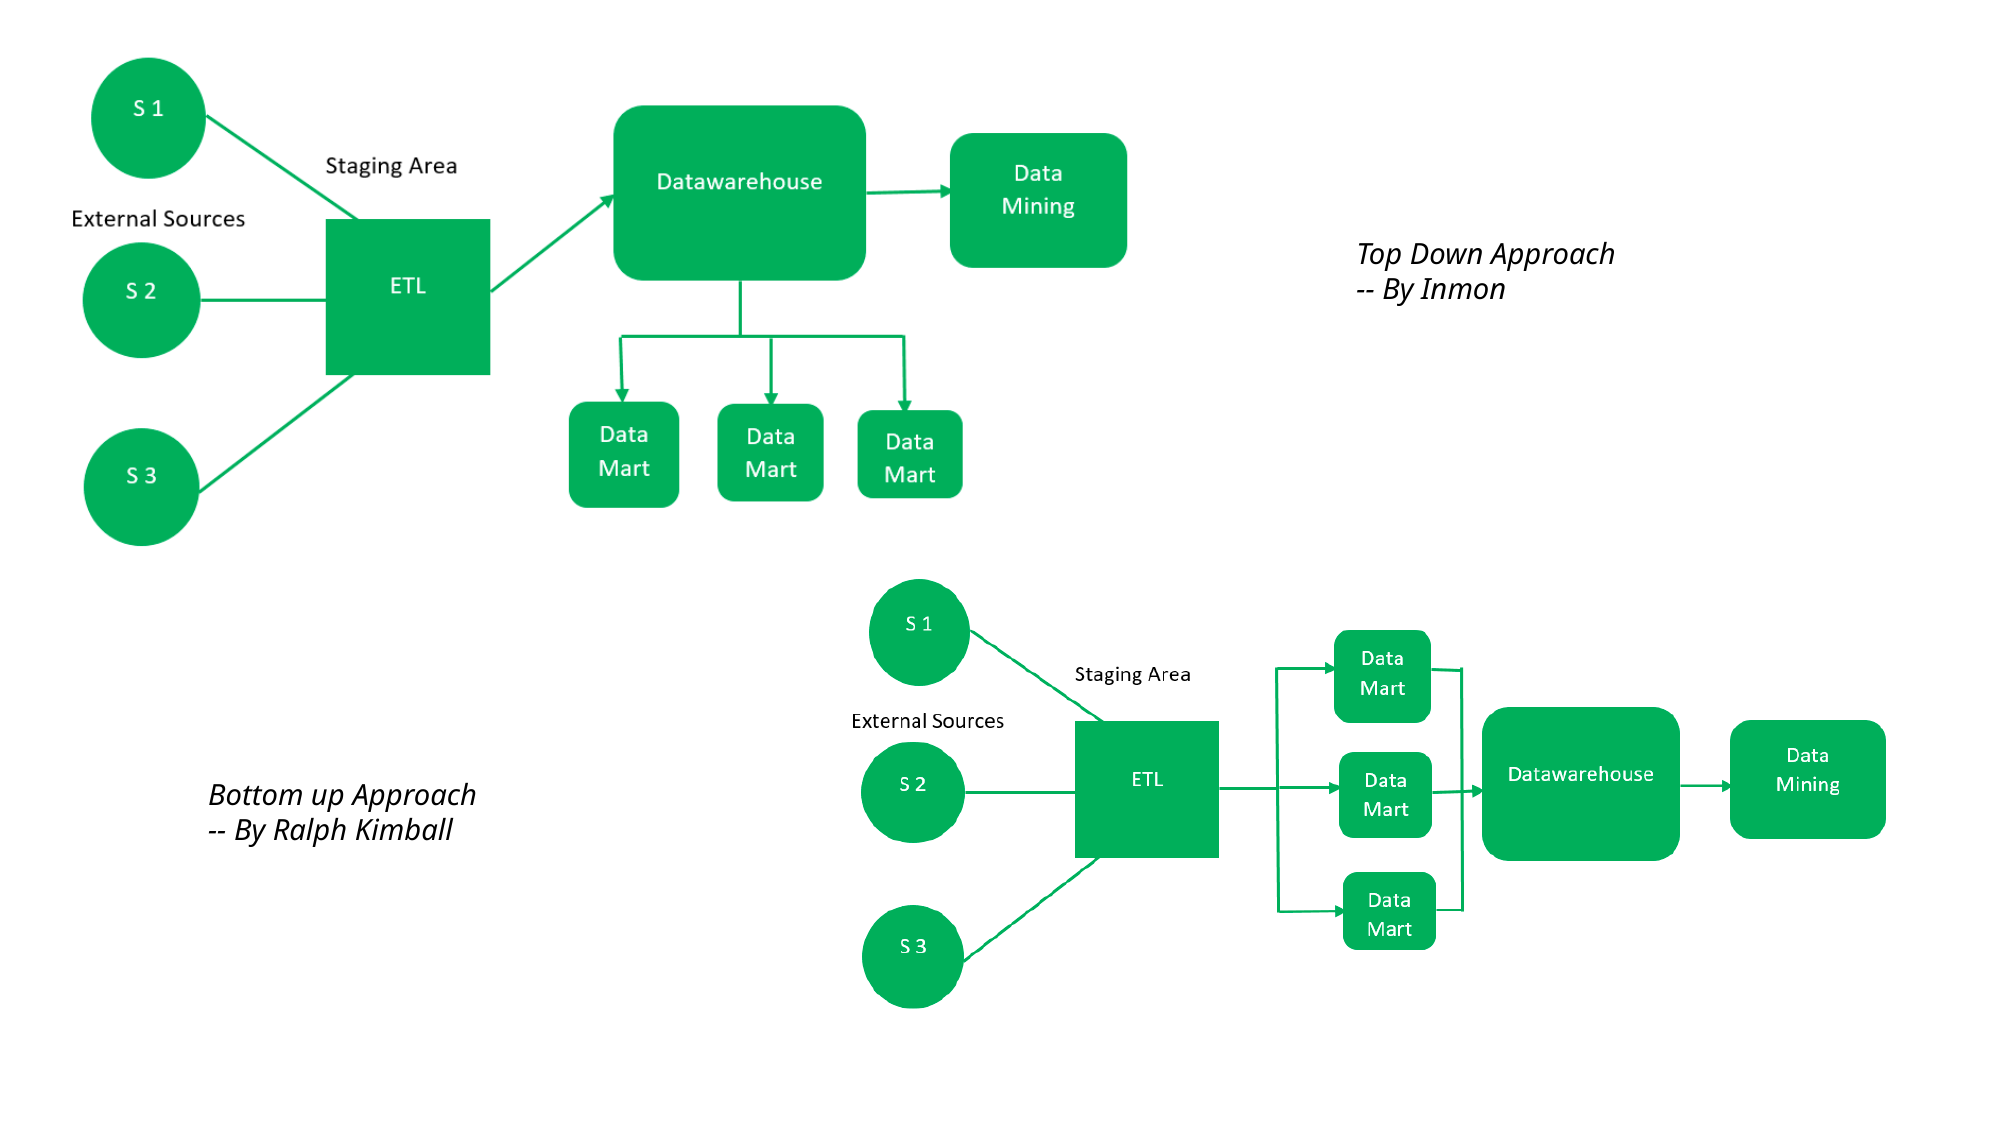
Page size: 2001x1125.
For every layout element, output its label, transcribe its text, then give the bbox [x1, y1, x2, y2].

text_box Top Down Approach -- By Inmon [1341, 228, 1914, 313]
picture [53, 46, 1894, 1022]
text_box Bottom up Approach -- By Ralph Kimball [193, 768, 765, 854]
